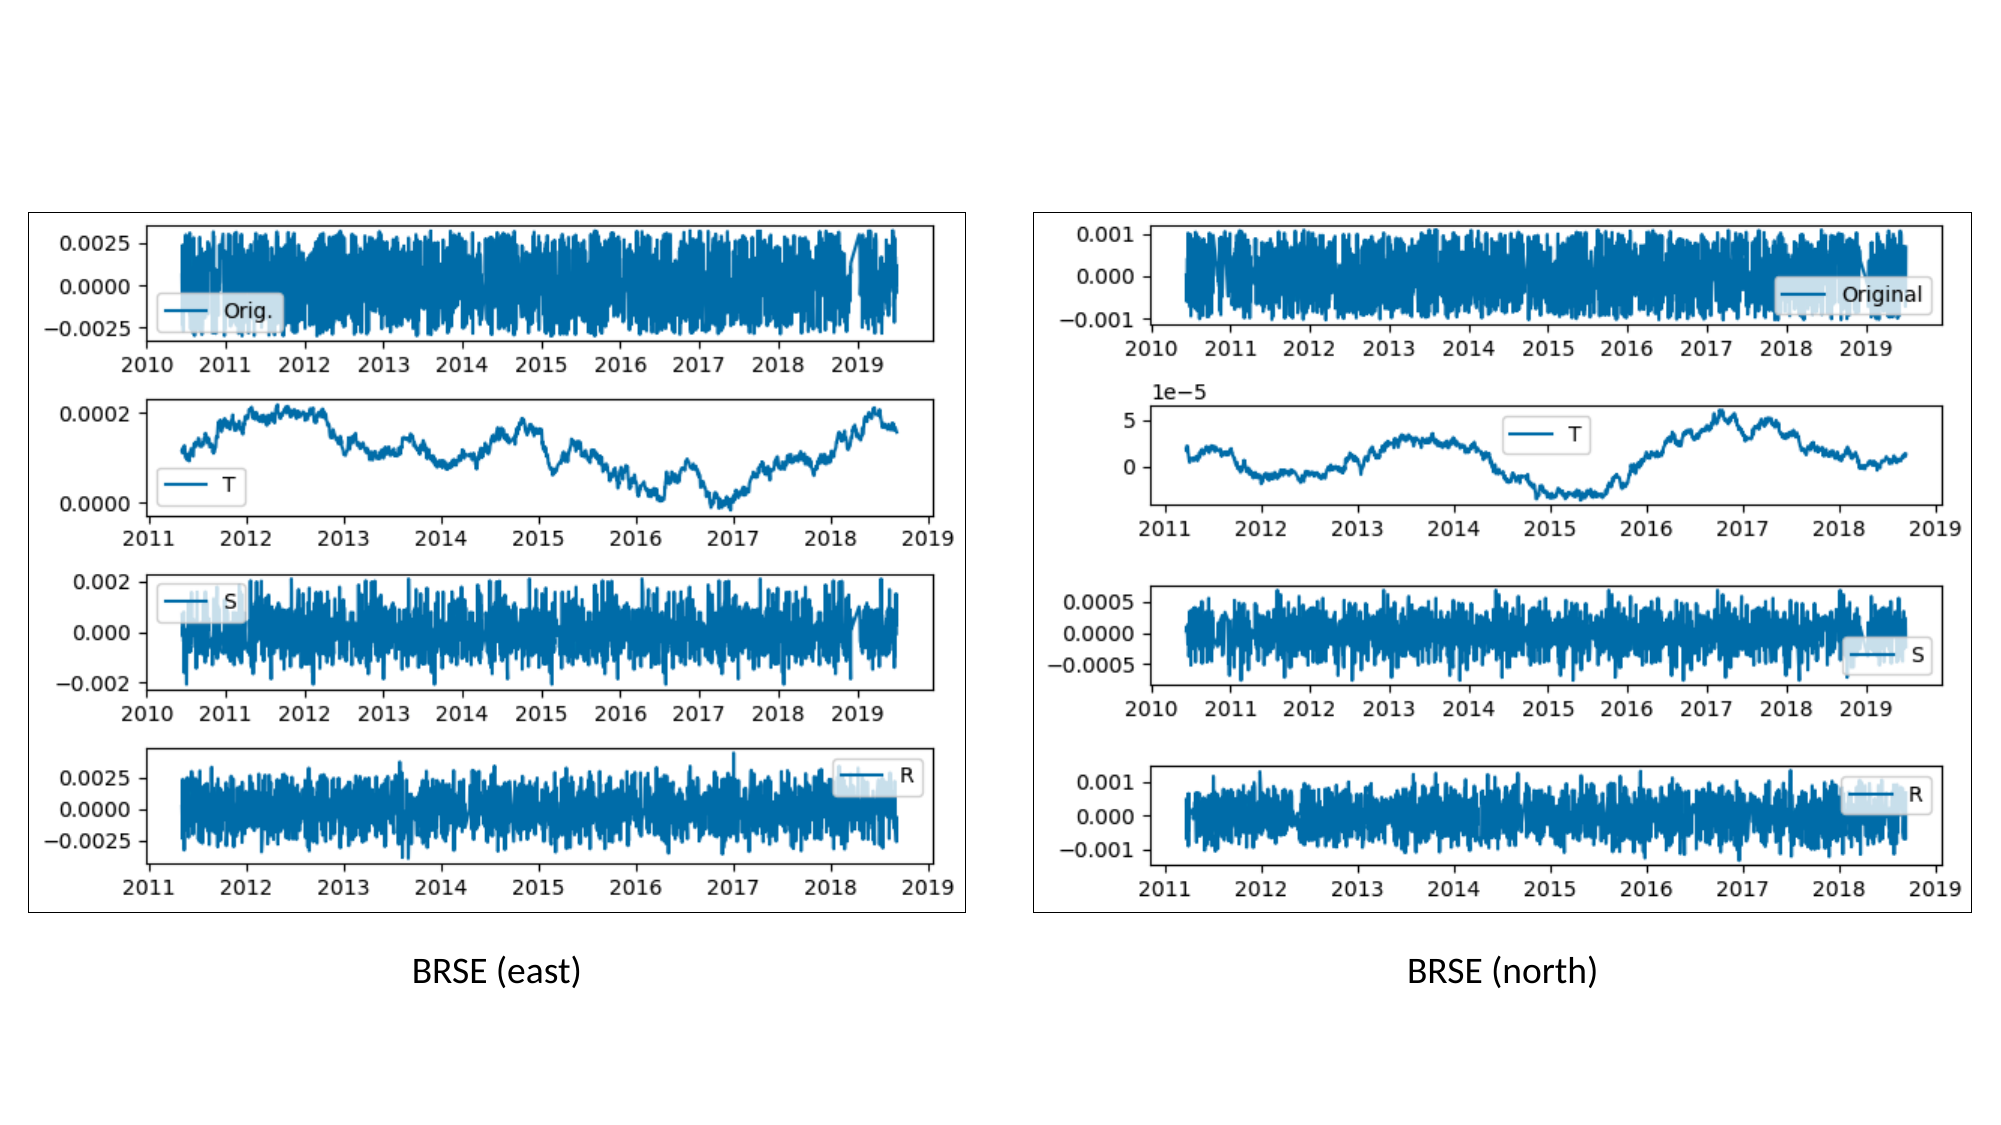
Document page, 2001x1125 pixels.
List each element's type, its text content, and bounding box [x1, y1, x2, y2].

text_box BRSE (east) [28, 938, 966, 999]
picture [28, 211, 966, 913]
text_box BRSE (north) [1034, 938, 1972, 999]
picture [1033, 211, 1972, 913]
